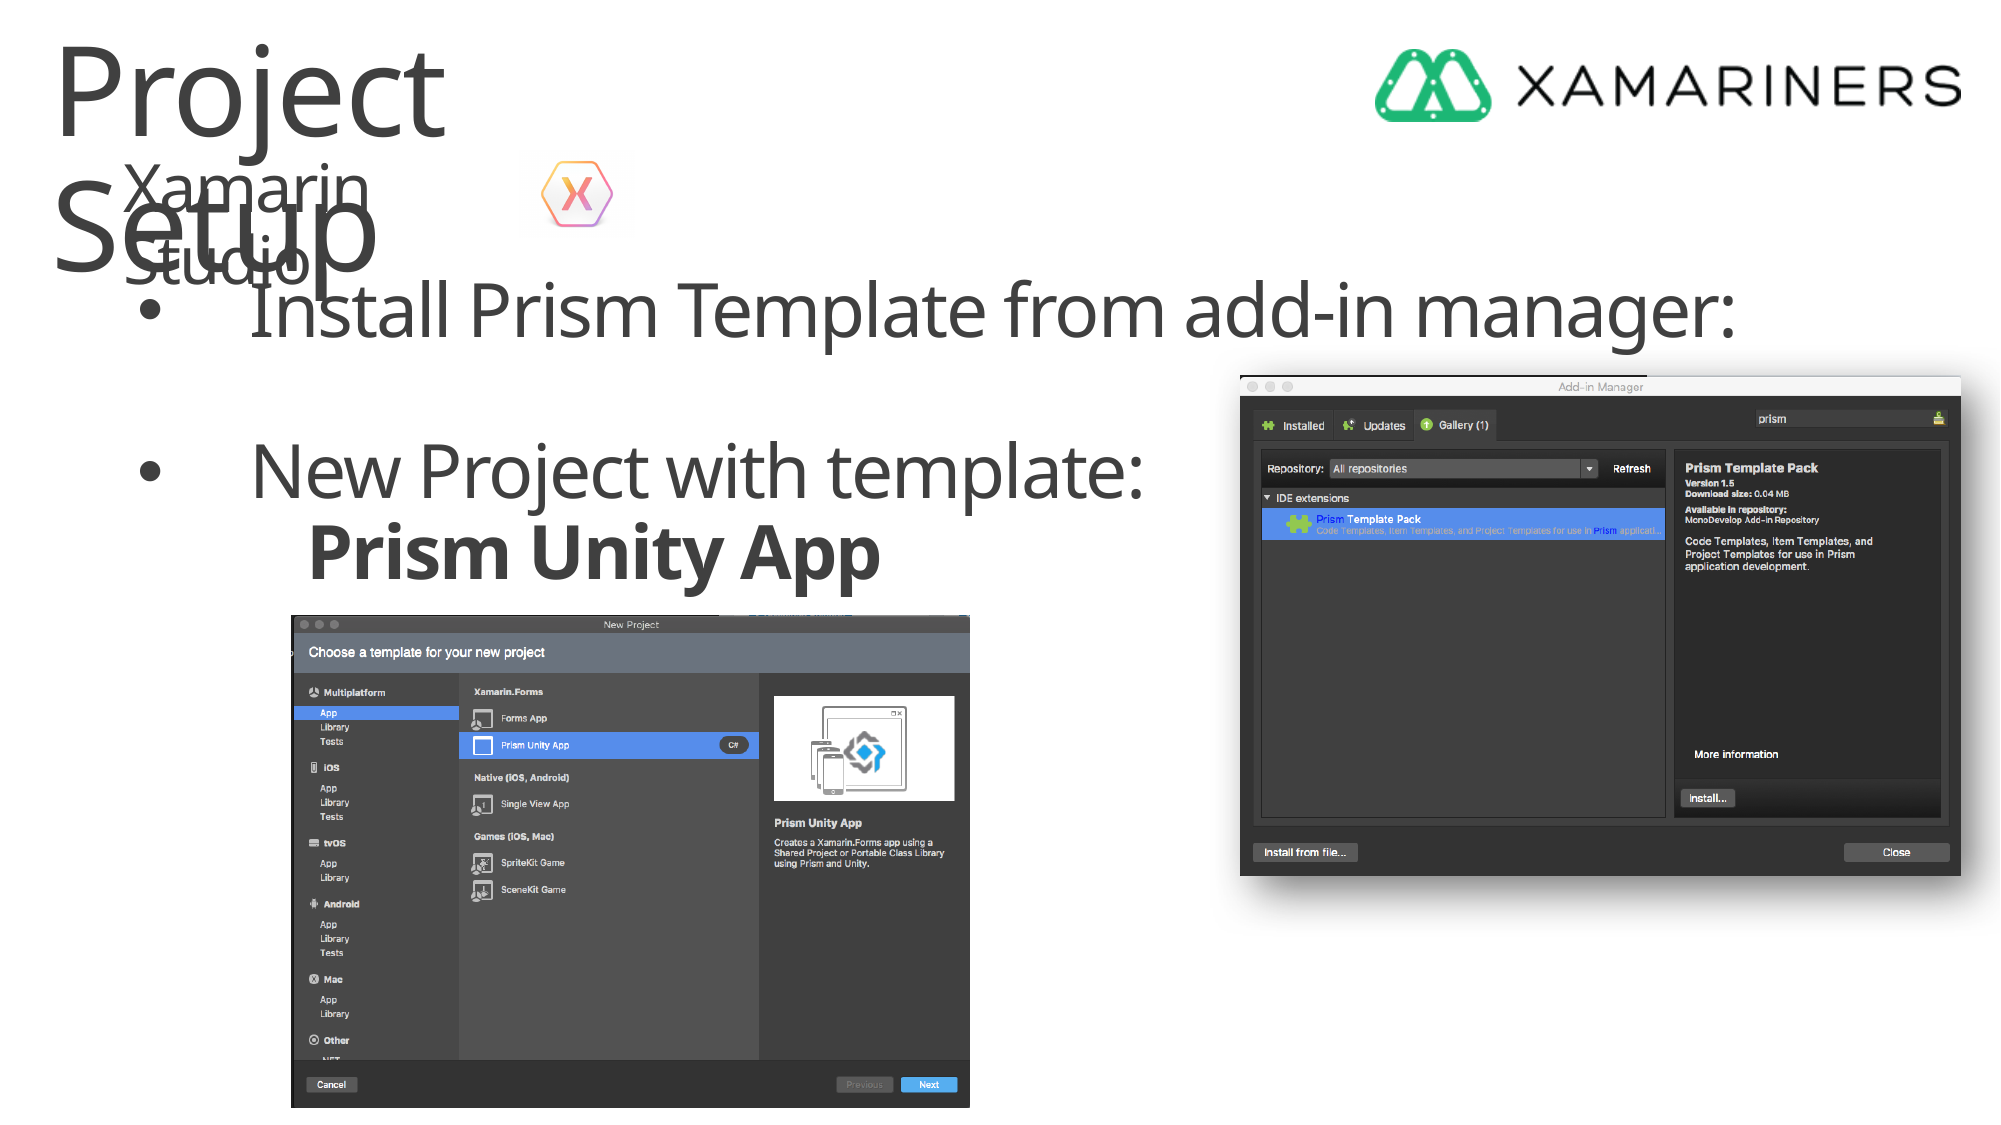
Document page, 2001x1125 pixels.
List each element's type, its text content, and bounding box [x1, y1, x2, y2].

picture [1375, 49, 1961, 123]
picture [518, 150, 636, 238]
picture [291, 615, 971, 1108]
picture [1240, 375, 1961, 876]
text_box Project Setup [37, 21, 767, 150]
text_box Install Prism Template from add-in manager: New Project with template: Prism Unity App [122, 264, 1979, 1125]
text_box Xamarin Studio [108, 147, 582, 244]
